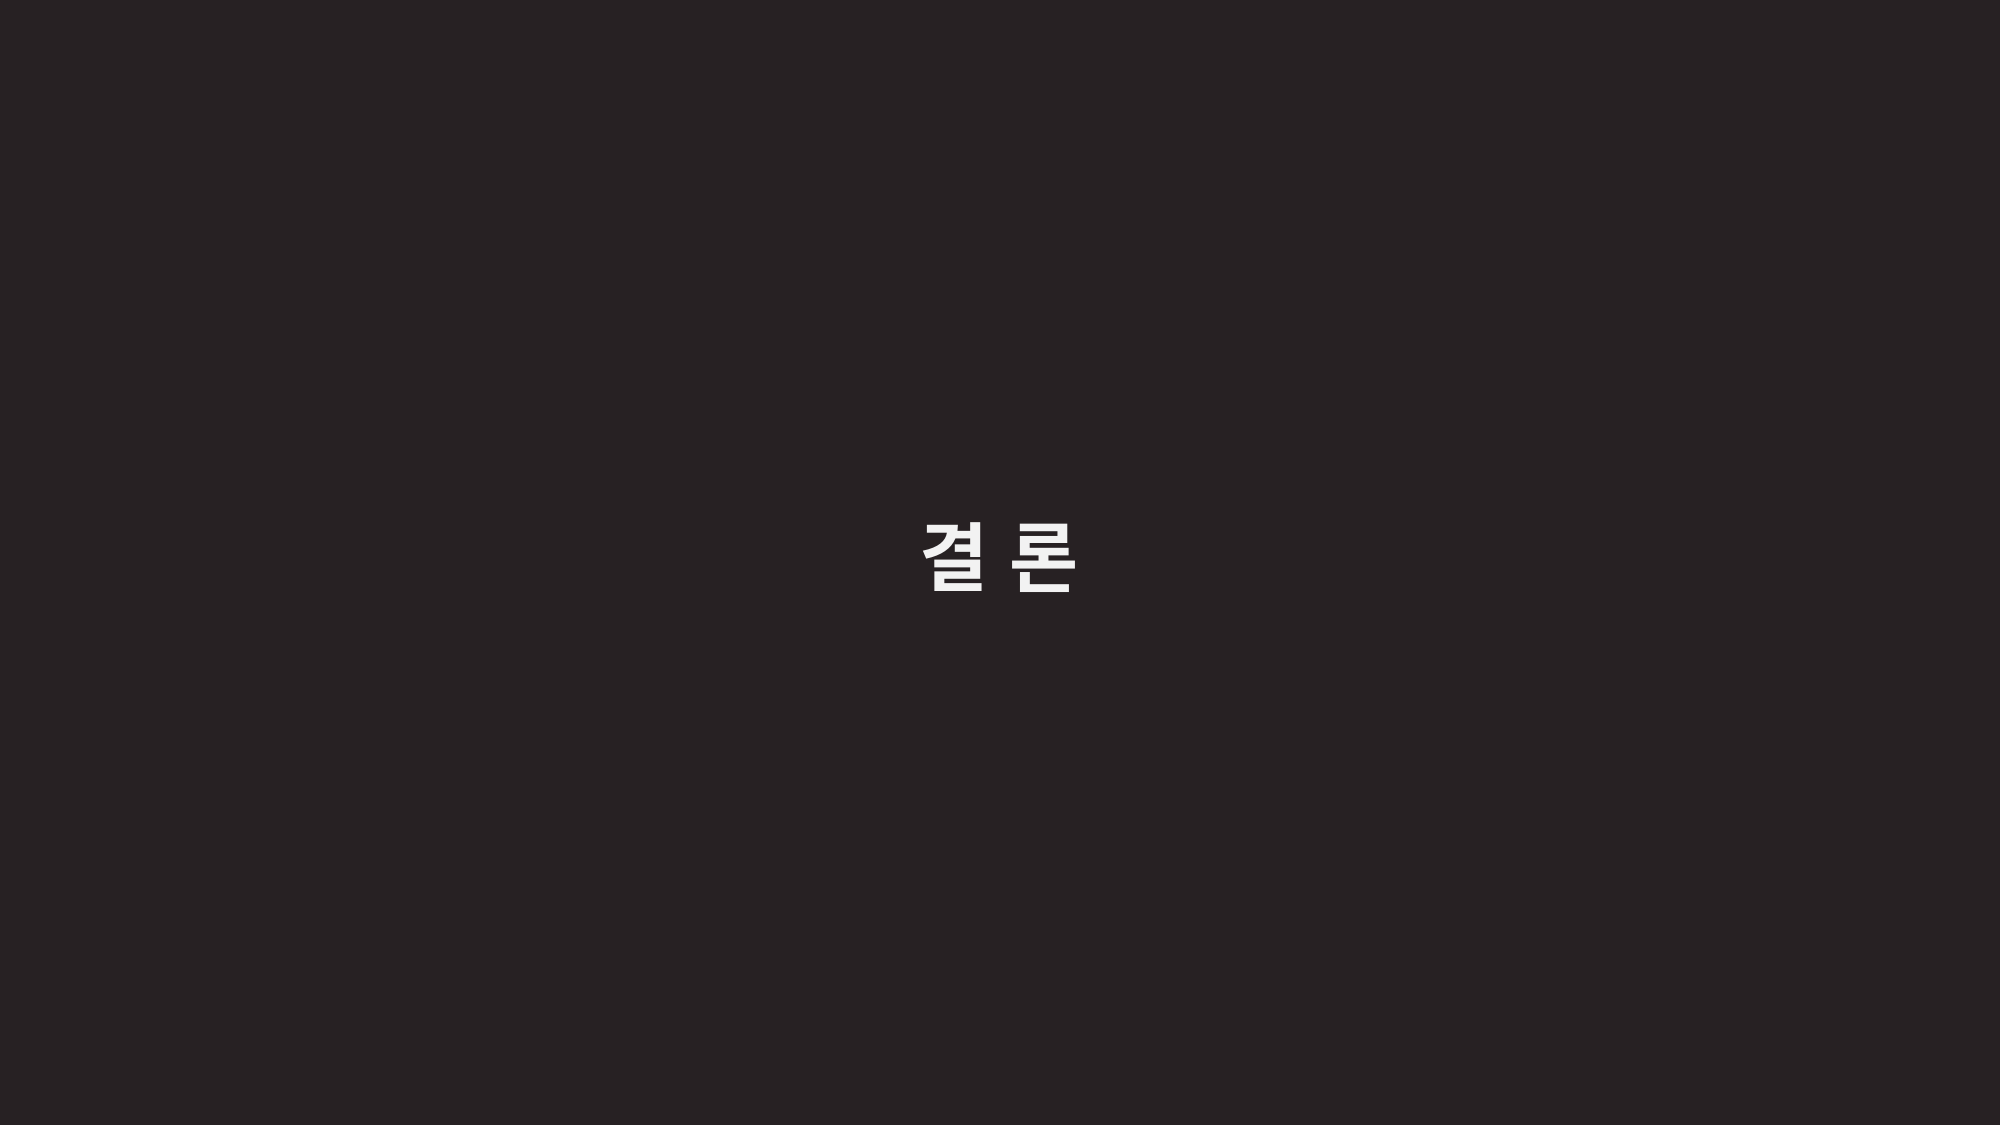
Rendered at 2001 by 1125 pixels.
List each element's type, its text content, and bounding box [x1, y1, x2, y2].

text_box 결 론 [858, 503, 1139, 609]
